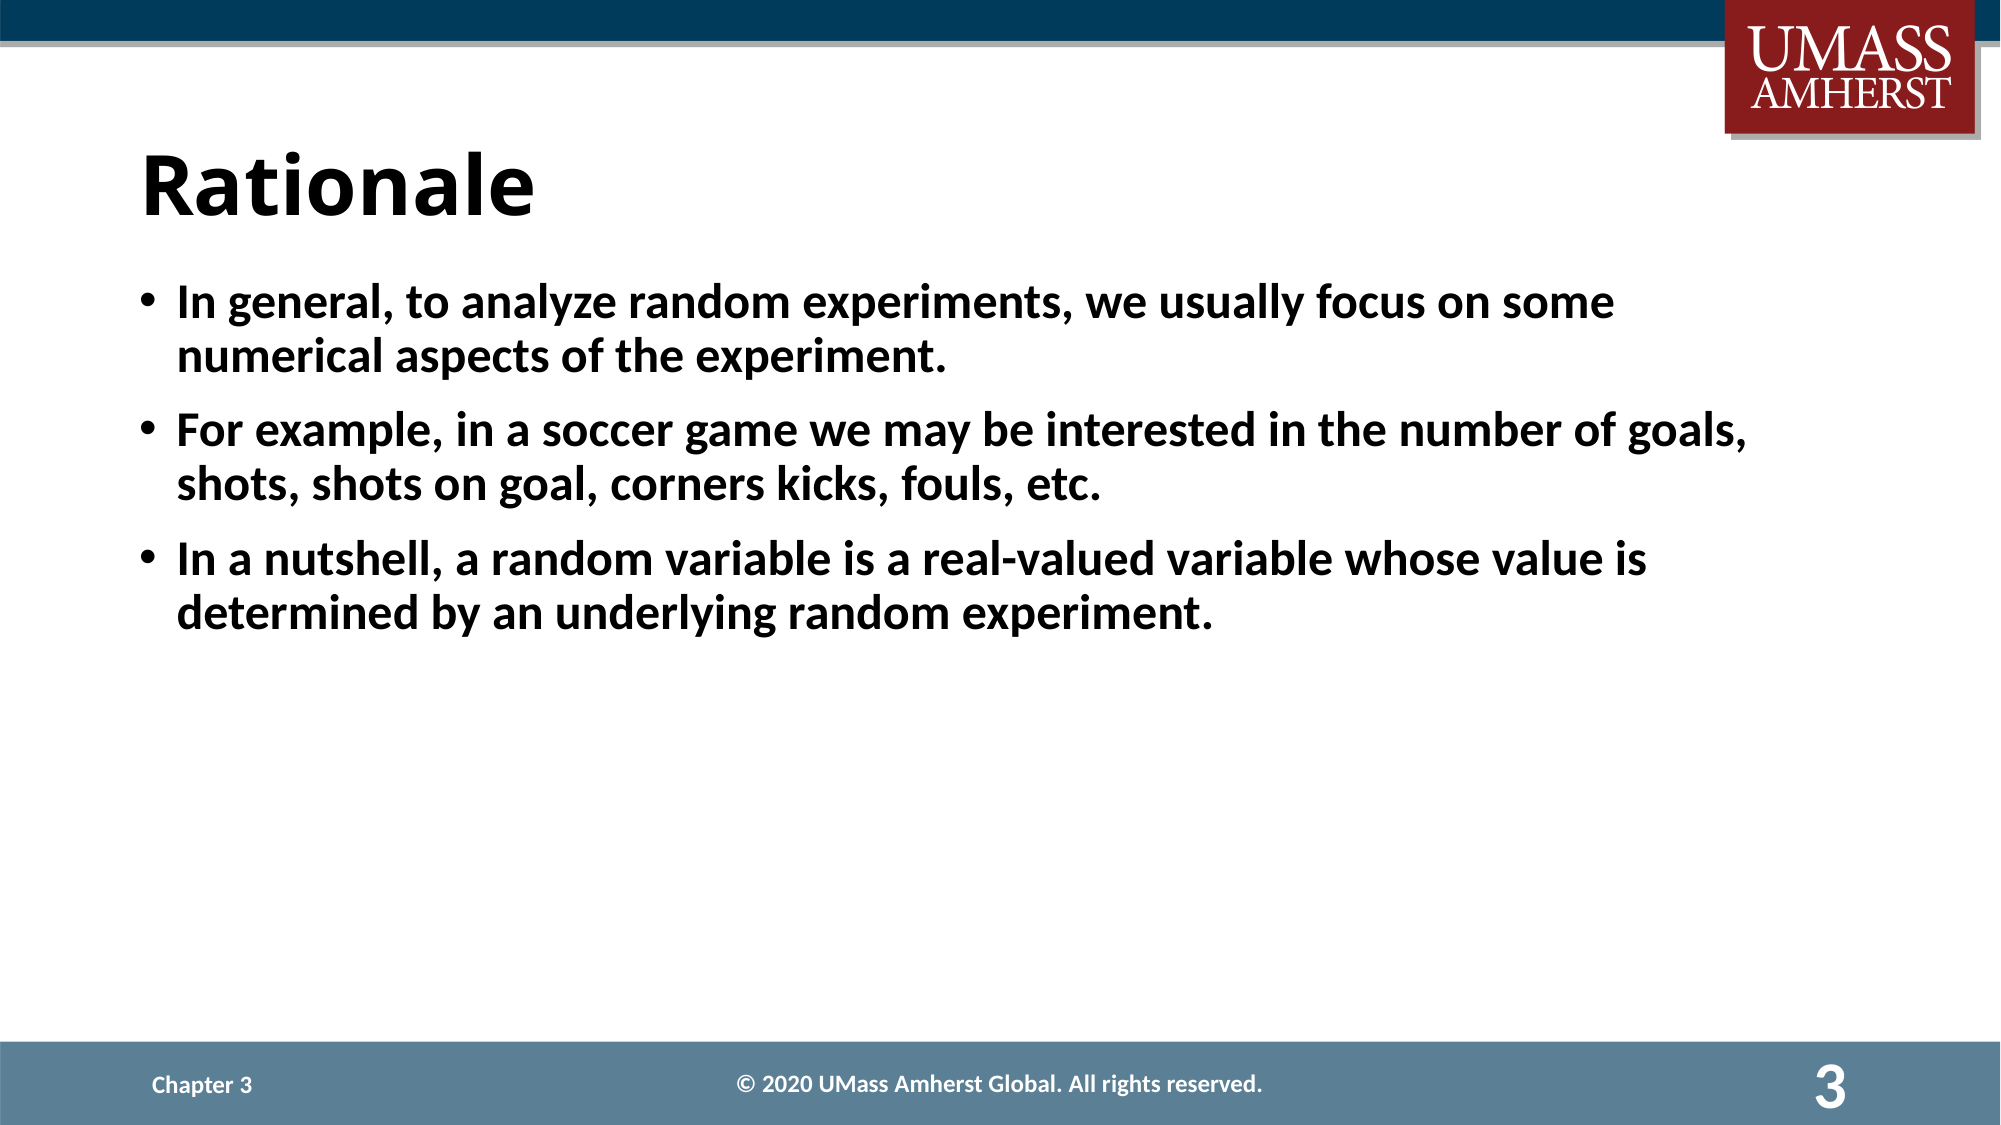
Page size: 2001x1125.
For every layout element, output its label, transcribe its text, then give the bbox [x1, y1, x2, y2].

slide_number 3 [1412, 1052, 1863, 1113]
title Rationale [124, 126, 1876, 251]
picture [0, 0, 2001, 1125]
footer © 2020 UMass Amherst Global. All rights reserved. [662, 1052, 1338, 1113]
list In general, to analyze random experiments, we usually focus on some numerical aspects of the experiment. For example, in a soccer game we may be interested in the number of goals, shots, shots on goal, corners kicks, fouls, etc. In a nutshell, a random variable is a real-valued variable whose value is determined by an underlying random experiment. [124, 267, 1811, 980]
